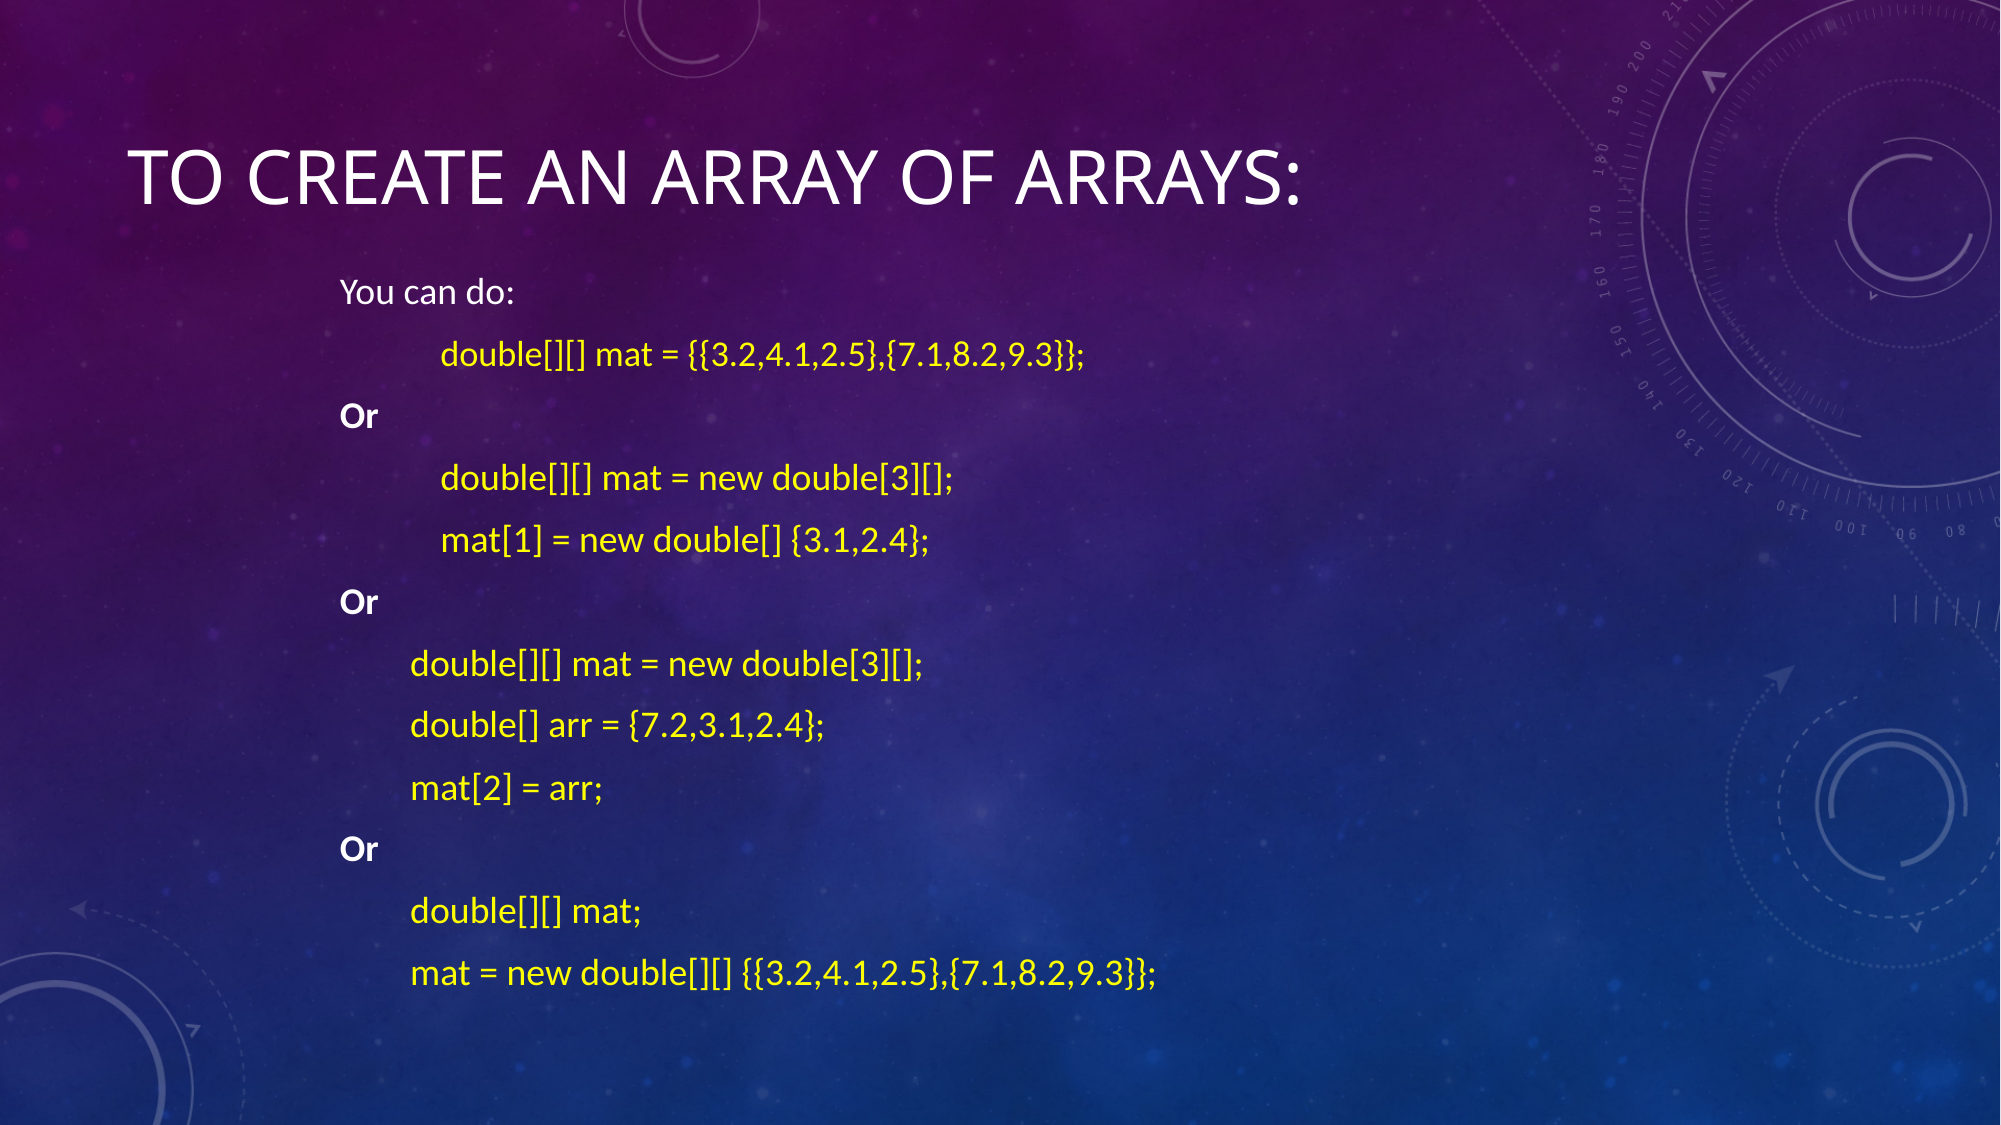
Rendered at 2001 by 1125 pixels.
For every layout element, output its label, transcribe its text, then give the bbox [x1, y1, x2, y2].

picture [0, 0, 2001, 1125]
list You can do: double[][] mat = {{3.2,4.1,2.5},{7.1,8.2,9.3}}; Or double[][] mat = new double[3][]; mat[1] = new double[] {3.1,2.4}; Or double[][] mat = new double[3][]; double[] arr = {7.2,3.1,2.4}; mat[2] = arr; Or double[][] mat; mat = new double[][] {{3.2,4.1,2.5},{7.1,8.2,9.3}}; [324, 259, 1675, 1005]
title To create an array of arrays: [112, 99, 1775, 339]
